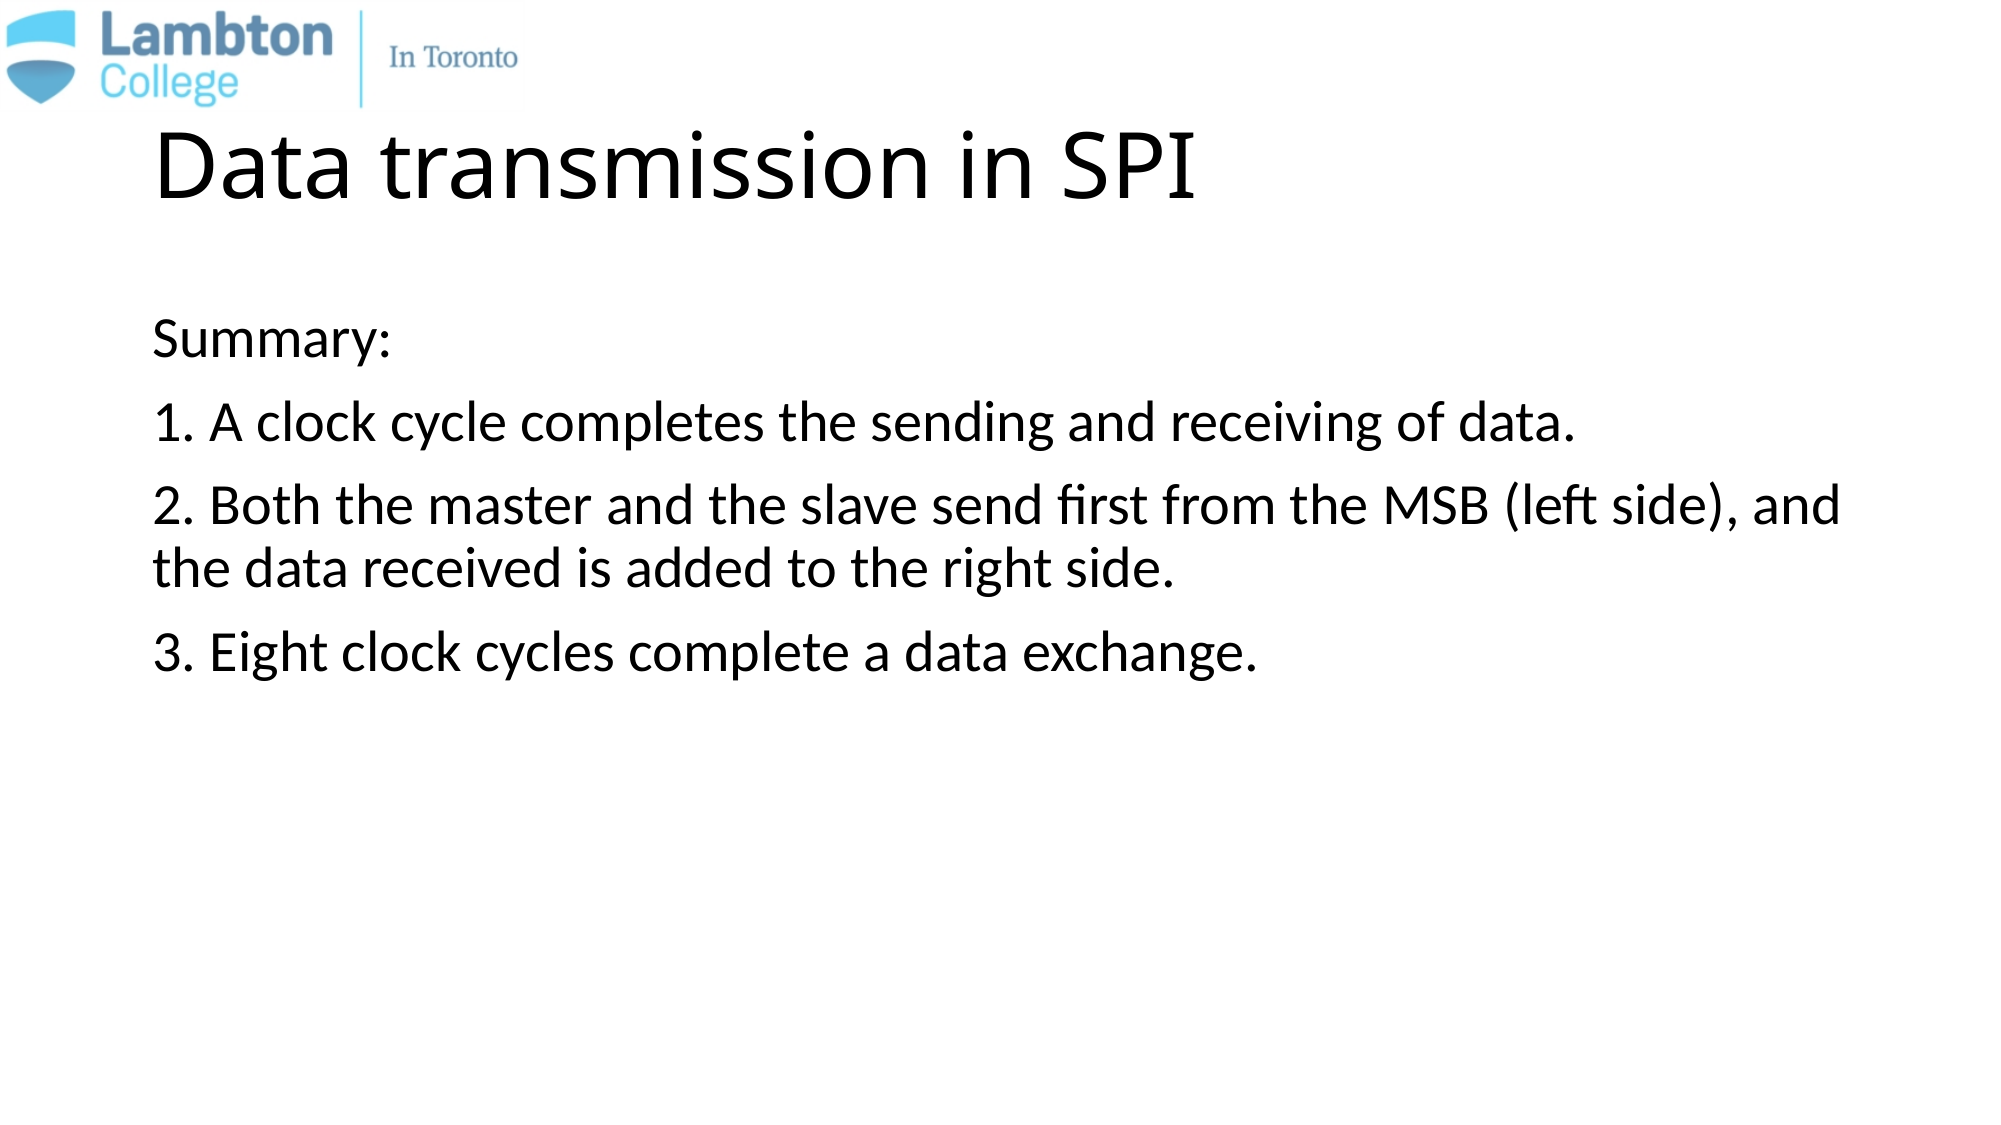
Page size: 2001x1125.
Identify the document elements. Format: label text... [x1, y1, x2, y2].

title Data transmission in SPI [137, 59, 1863, 278]
list Summary: 1. A clock cycle completes the sending and receiving of data. 2. Both the master and the slave send first from the MSB (left side), and the data received is added to the right side. 3. Eight clock cycles complete a data exchange. [137, 299, 1863, 1014]
